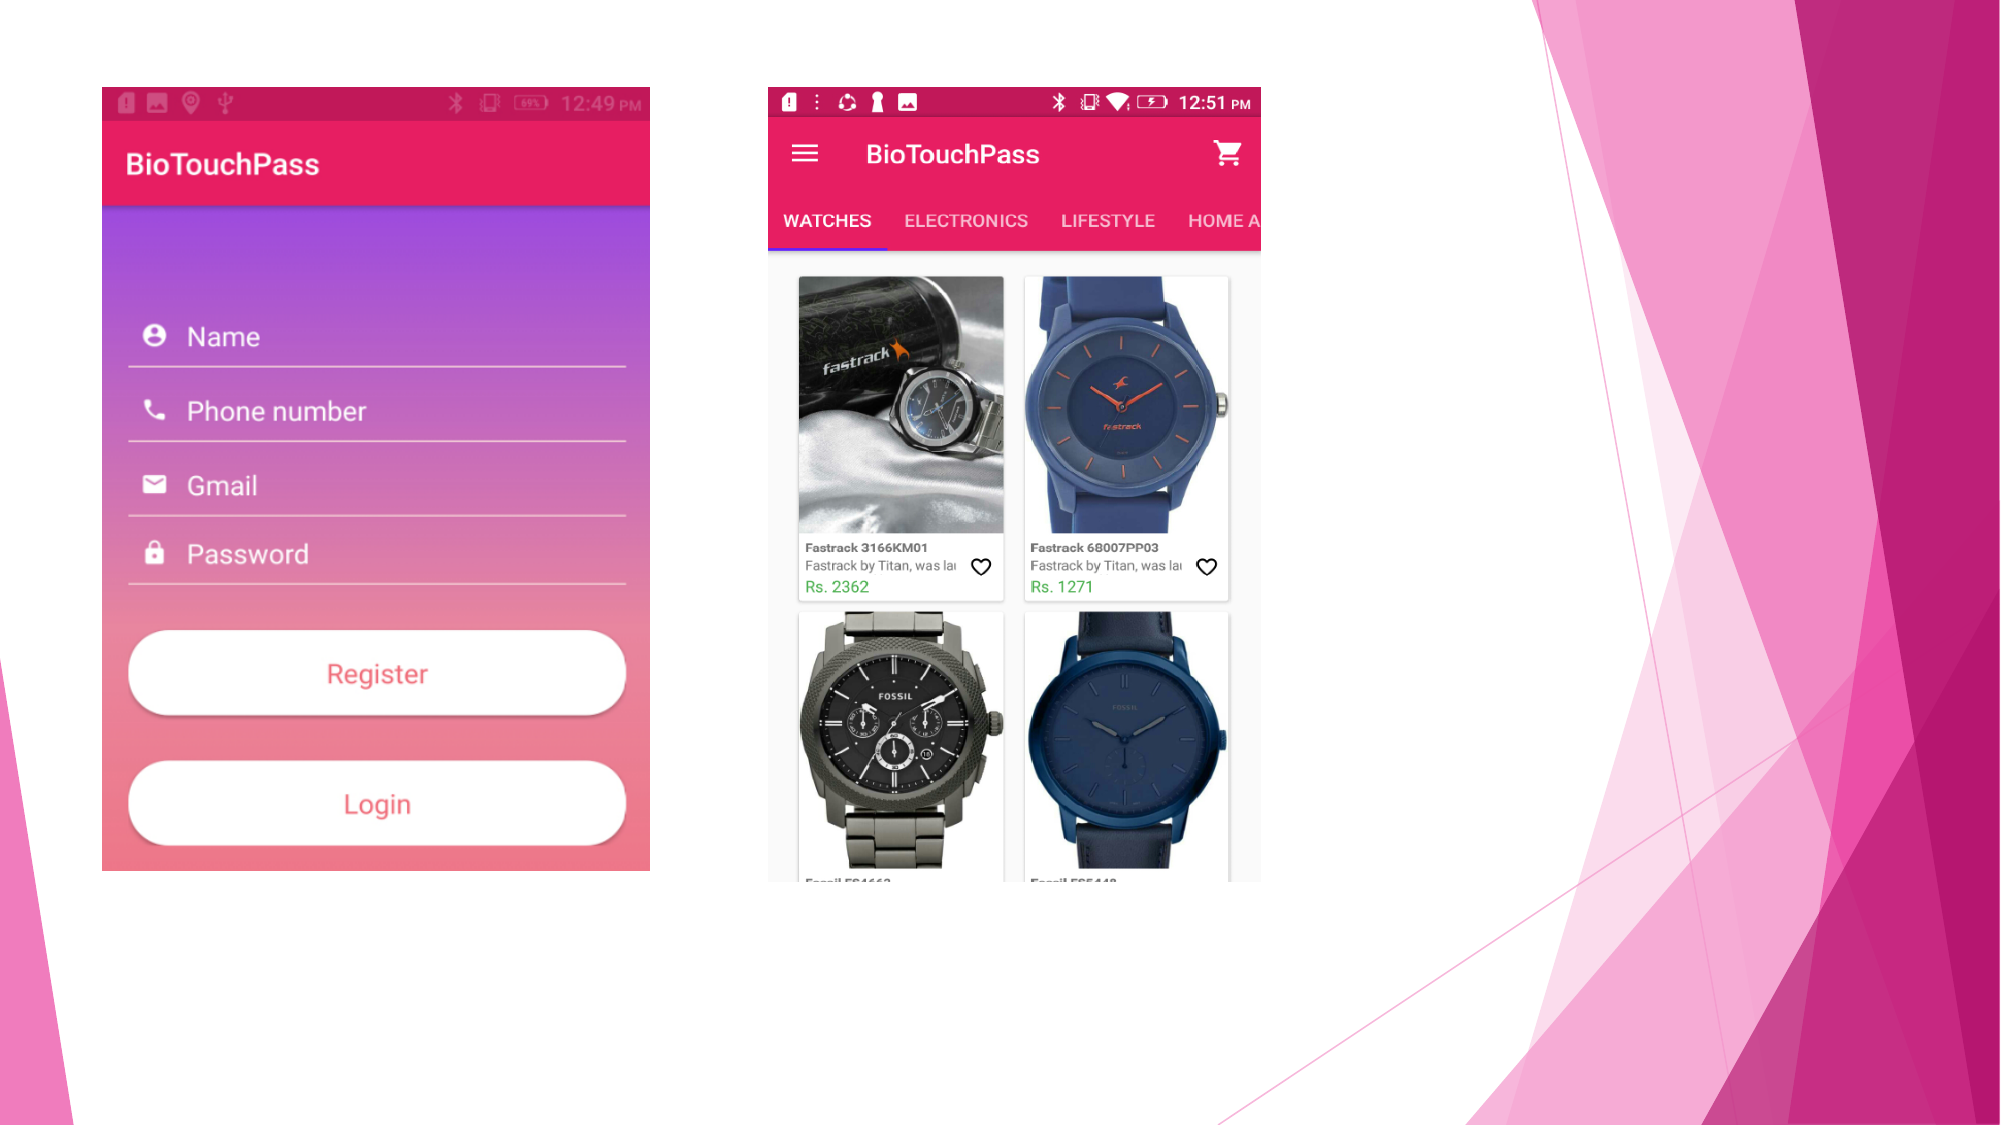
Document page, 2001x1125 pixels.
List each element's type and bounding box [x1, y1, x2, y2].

picture [768, 87, 1264, 882]
picture [102, 87, 650, 871]
